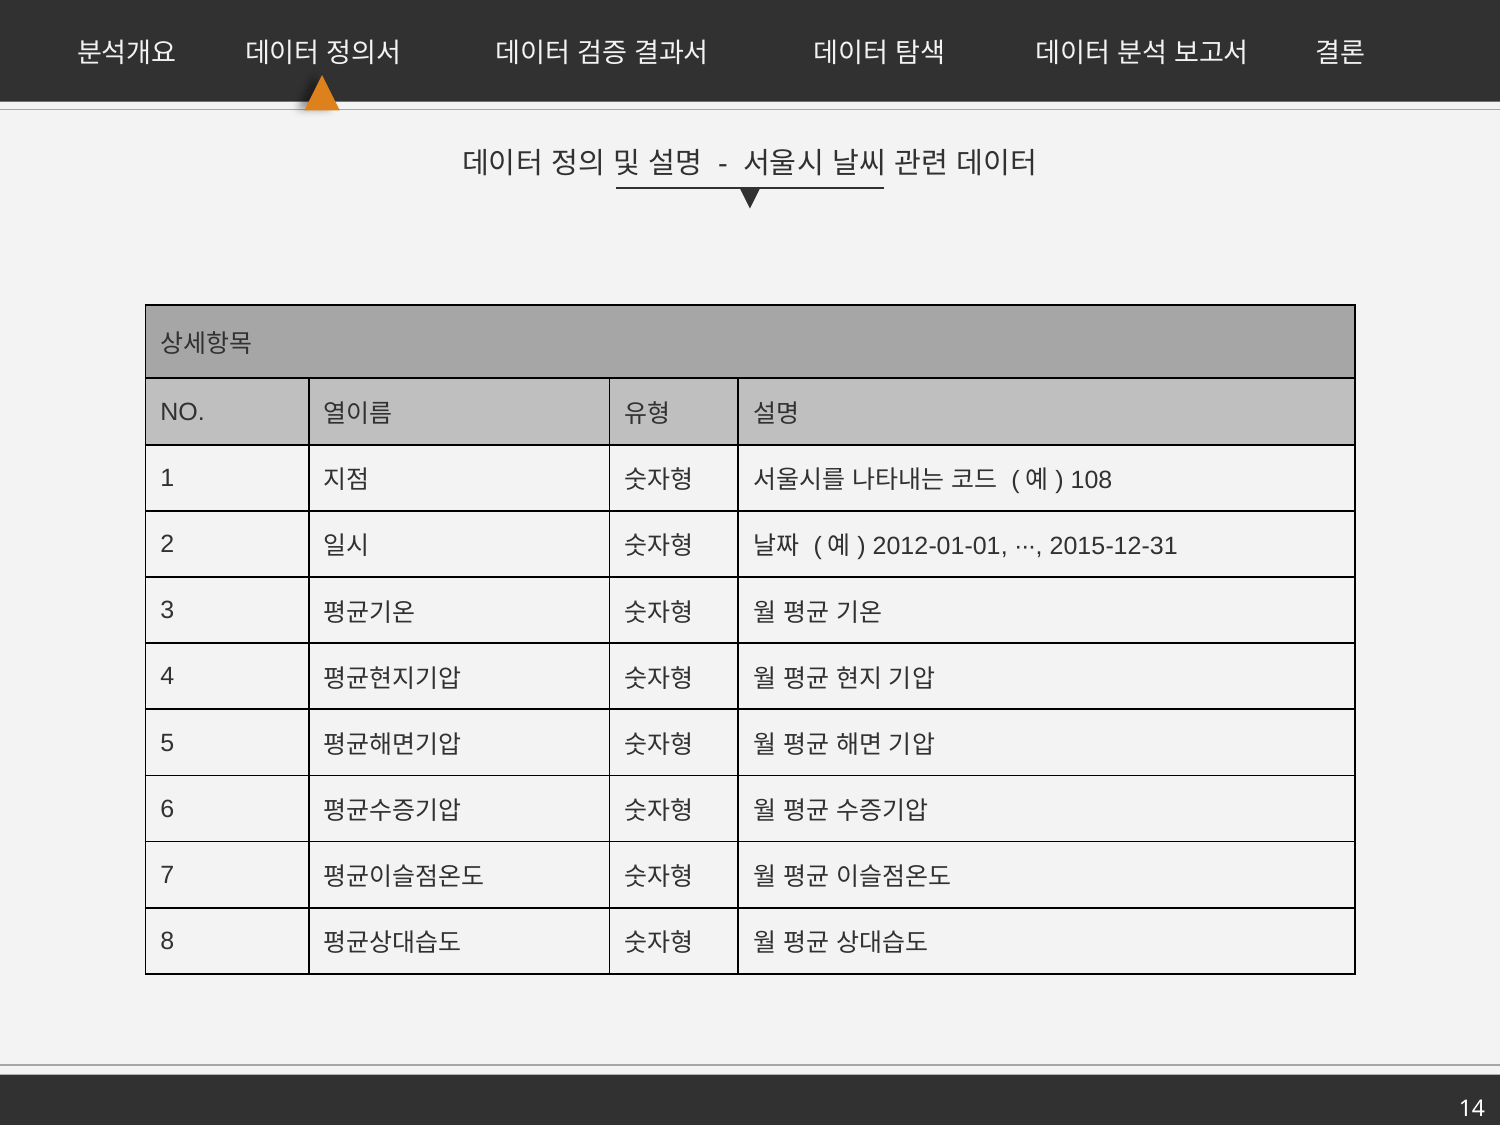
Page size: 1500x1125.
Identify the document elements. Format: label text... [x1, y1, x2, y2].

table_cell 2 [146, 512, 308, 576]
table_cell 평균해면기압 [310, 710, 609, 775]
table_cell 월 평균 이슬점온도 [739, 842, 1354, 907]
table_cell 6 [146, 776, 308, 841]
table_cell 7 [146, 842, 308, 907]
table_cell 월 평균 기온 [739, 578, 1354, 642]
table_cell 평균상대습도 [310, 909, 609, 973]
table_cell 3 [146, 578, 308, 642]
table_cell 평균수증기압 [310, 776, 609, 841]
table_cell 평균이슬점온도 [310, 842, 609, 907]
table_cell 숫자형 [610, 842, 737, 907]
table_cell 평균현지기압 [310, 644, 609, 708]
table_cell 평균기온 [310, 578, 609, 642]
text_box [0, 0, 1500, 111]
table_cell 일시 [310, 512, 609, 576]
table_cell 월 평균 수증기압 [739, 776, 1354, 841]
table_cell 월 평균 현지 기압 [739, 644, 1354, 708]
table_cell 8 [146, 909, 308, 973]
table_cell 숫자형 [610, 776, 737, 841]
table_cell 설명 [739, 379, 1354, 444]
table_cell 5 [146, 710, 308, 775]
table_cell 숫자형 [610, 710, 737, 775]
table_cell 서울시를 나타내는 코드 (예) 108 [739, 446, 1354, 510]
table_cell 월 평균 상대습도 [739, 909, 1354, 973]
table_cell 월 평균 해면 기압 [739, 710, 1354, 775]
table_cell 열이름 [310, 379, 609, 444]
slide_number 14 [1175, 1085, 1500, 1125]
table_cell 숫자형 [610, 446, 737, 510]
table_cell 지점 [310, 446, 609, 510]
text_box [422, 136, 1078, 209]
table_cell 4 [146, 644, 308, 708]
table_cell 날짜 (예) 2012-01-01, ∙∙∙, 2015-12-31 [739, 512, 1354, 576]
table_header 상세항목 [146, 306, 1354, 377]
table_cell NO. [146, 379, 308, 444]
text_box [0, 1073, 1500, 1125]
table_cell 숫자형 [610, 644, 737, 708]
table_cell 숫자형 [610, 578, 737, 642]
table_cell 유형 [610, 379, 737, 444]
table_cell 숫자형 [610, 512, 737, 576]
table_cell 1 [146, 446, 308, 510]
table_cell 숫자형 [610, 909, 737, 973]
